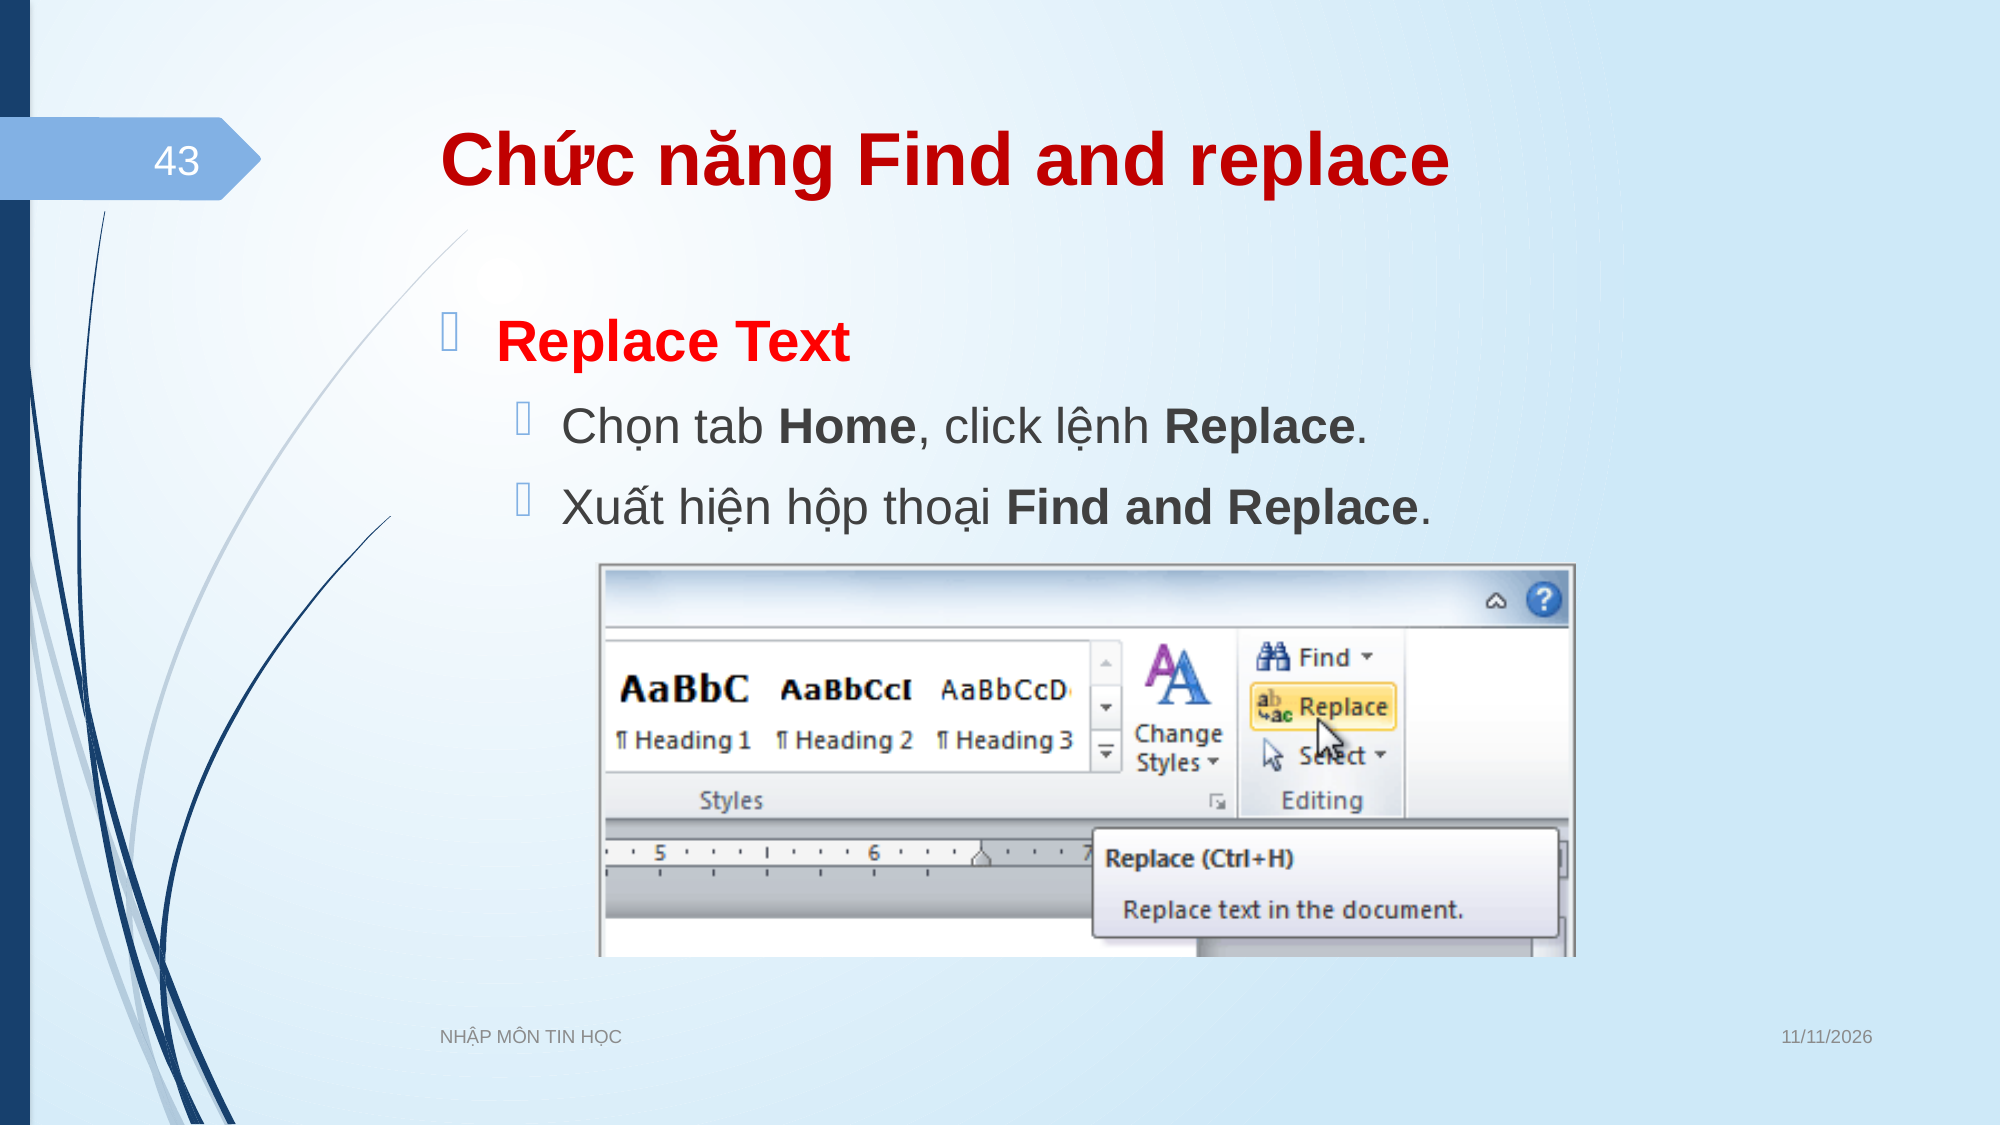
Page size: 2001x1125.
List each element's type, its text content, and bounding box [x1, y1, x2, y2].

title Chức năng Find and replace [425, 102, 1888, 261]
slide_number 43 [87, 129, 216, 190]
picture [595, 562, 1576, 957]
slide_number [1699, 1005, 1888, 1067]
list Replace Text Chọn tab Home, click lệnh Replace. Xuất hiện hộp thoại Find and Replace. [424, 295, 1888, 970]
footer NHẬP MÔN TIN HỌC [424, 1006, 1675, 1067]
